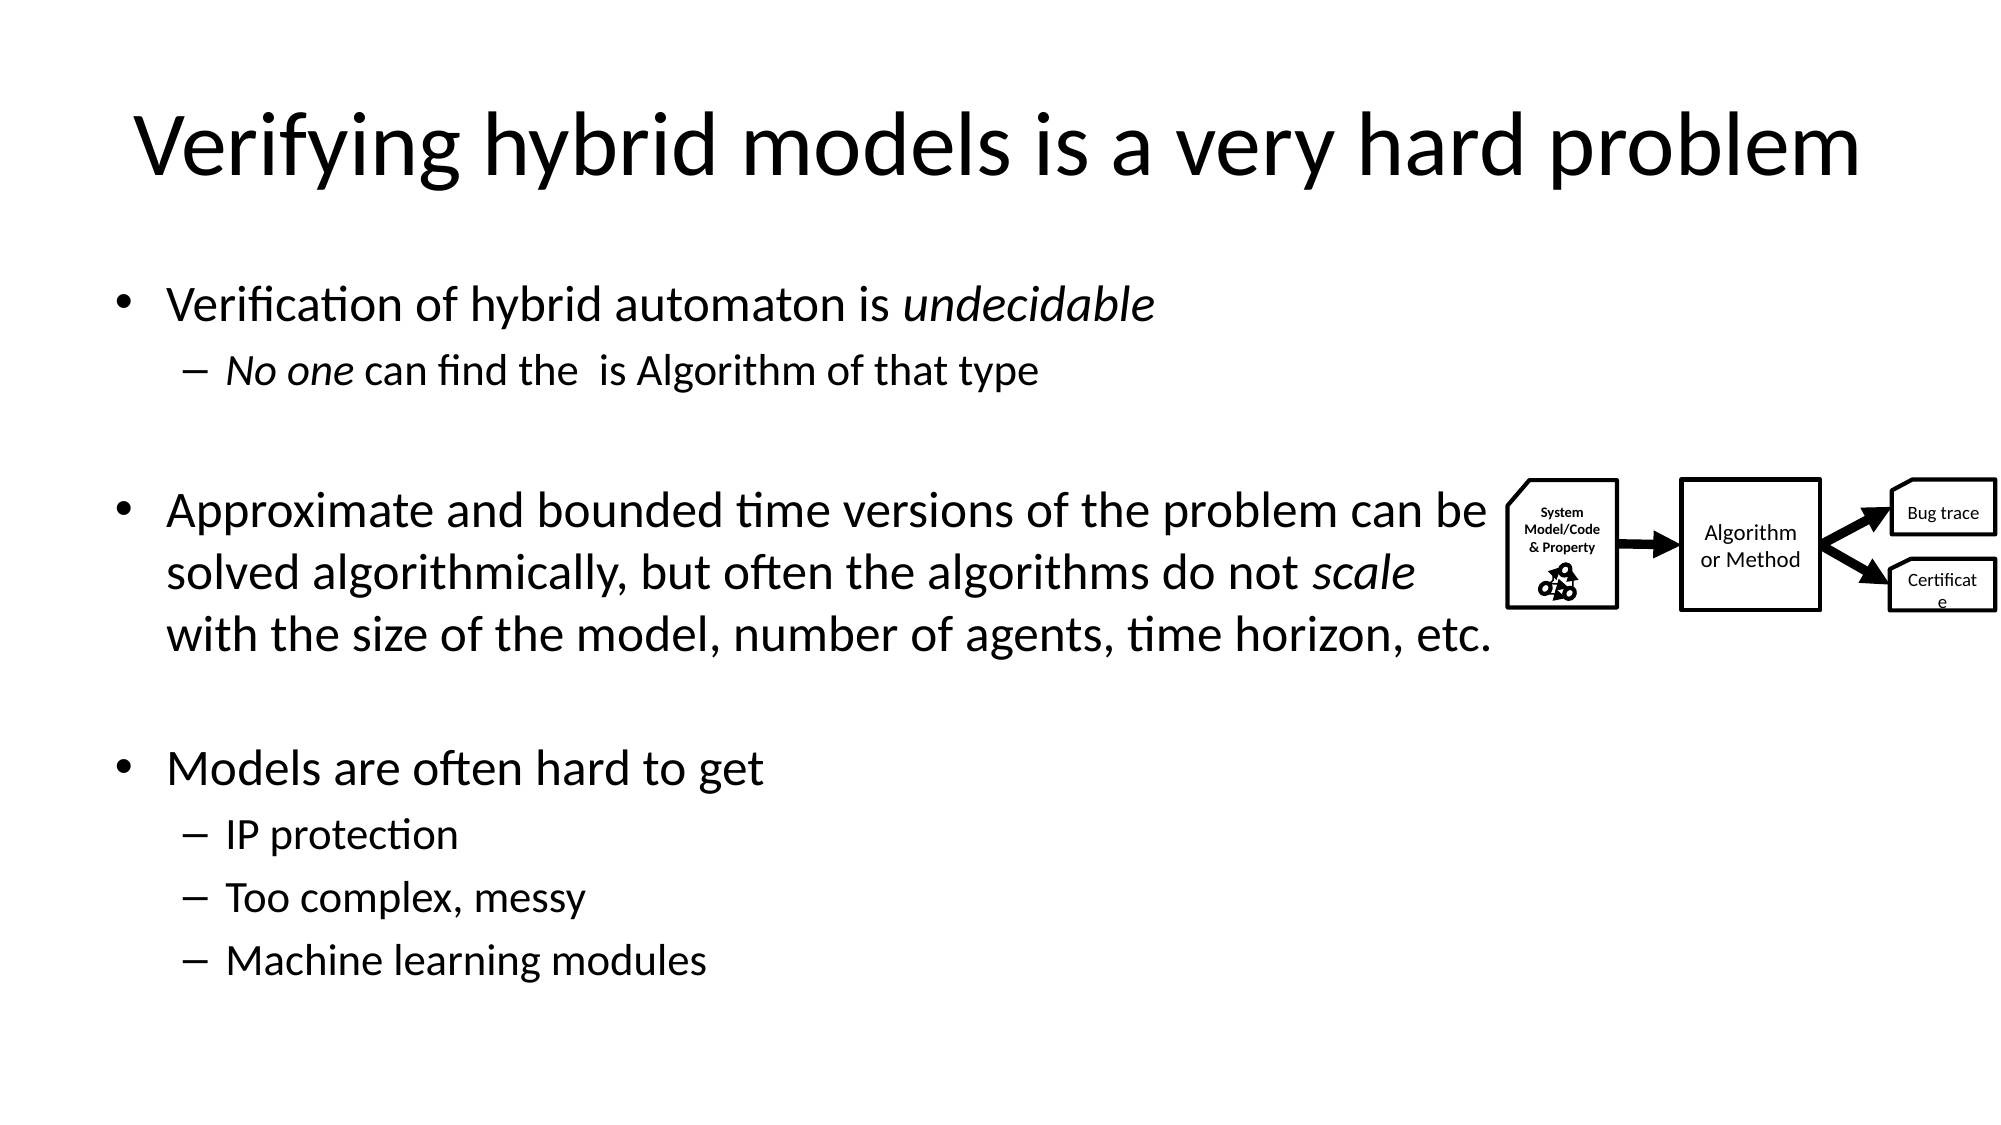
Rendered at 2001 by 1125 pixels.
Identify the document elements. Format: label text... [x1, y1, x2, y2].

list Verification of hybrid automaton is undecidable No one can find the is Algorithm of that type Approximate and bounded time versions of the problem can be solved algorithmically, but often the algorithms do not scale with the size of the model, number of agents, time horizon, etc. Models are often hard to get IP protection Too complex, messy Machine learning modules [99, 262, 1514, 1005]
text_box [1507, 479, 1996, 611]
title Verifying hybrid models is a very hard problem [99, 45, 1900, 233]
